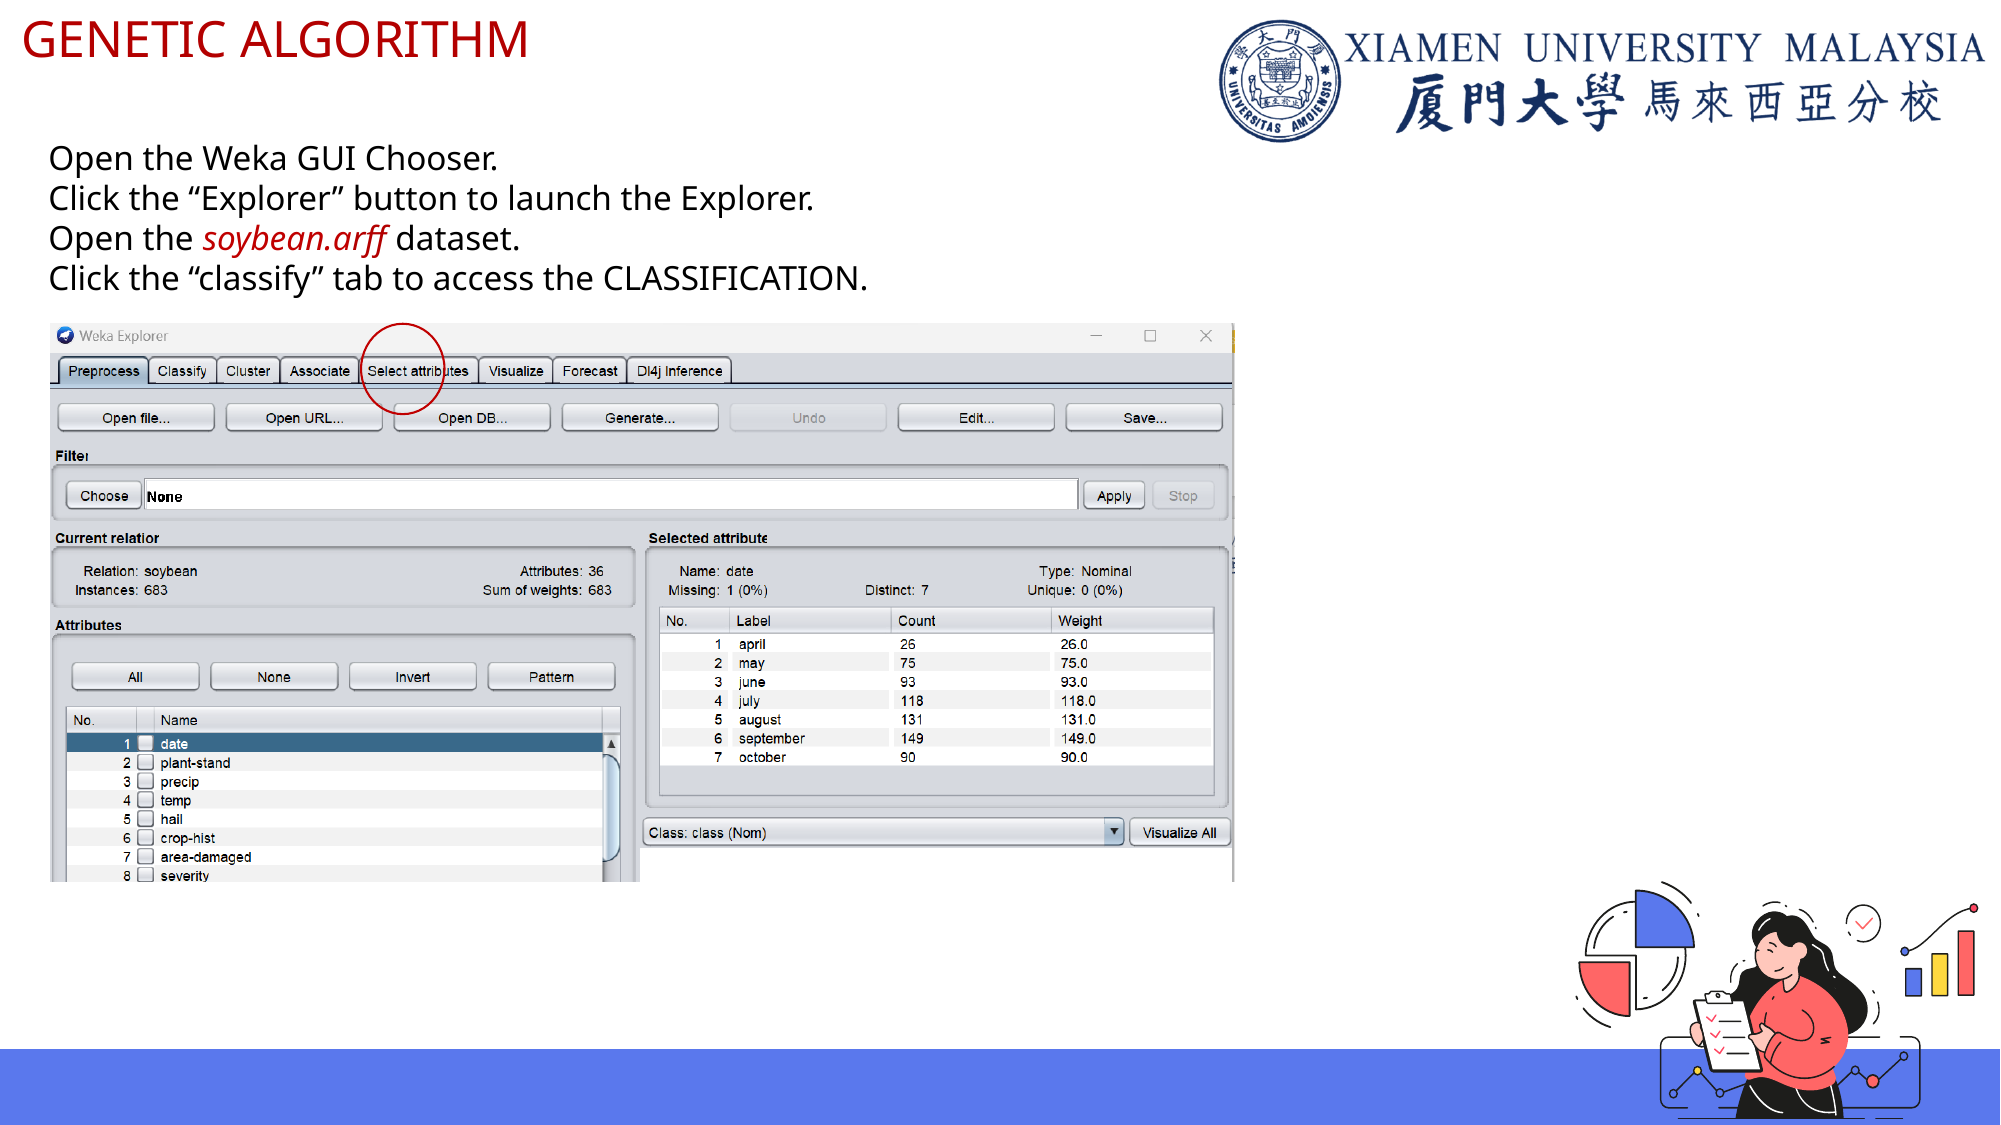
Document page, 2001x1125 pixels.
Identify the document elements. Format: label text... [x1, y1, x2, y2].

picture [1195, 0, 2000, 162]
text_box Open the Weka GUI Chooser. Click the “Explorer” button to launch the Explorer. Open the soybean.arff dataset. Click the “classify” tab to access the CLASSIFICATION. [33, 129, 1921, 305]
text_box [1575, 881, 1979, 1120]
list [50, 323, 1235, 882]
text_box [0, 1048, 2000, 1125]
text_box GENETIC ALGORITHM [6, 0, 1195, 75]
